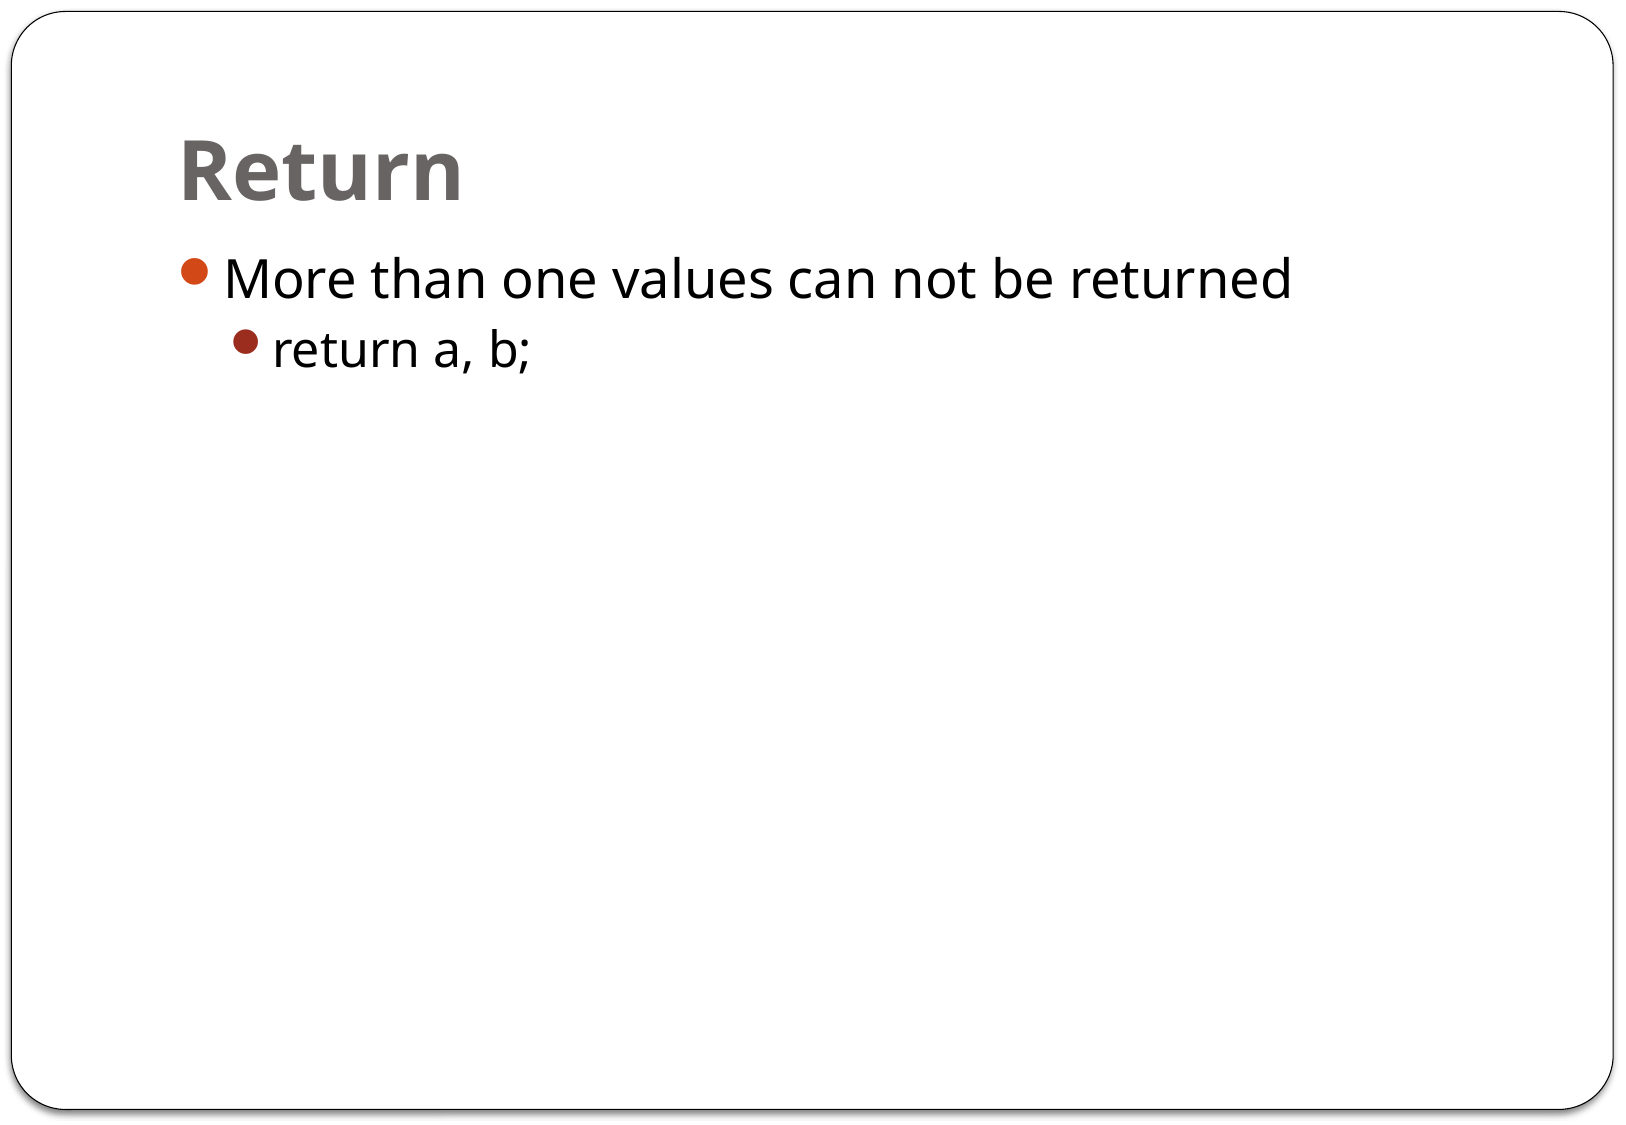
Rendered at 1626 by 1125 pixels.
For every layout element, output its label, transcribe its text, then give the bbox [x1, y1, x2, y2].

title Return [162, 45, 1544, 233]
list More than one values can not be returned return a, b; [162, 237, 1544, 988]
